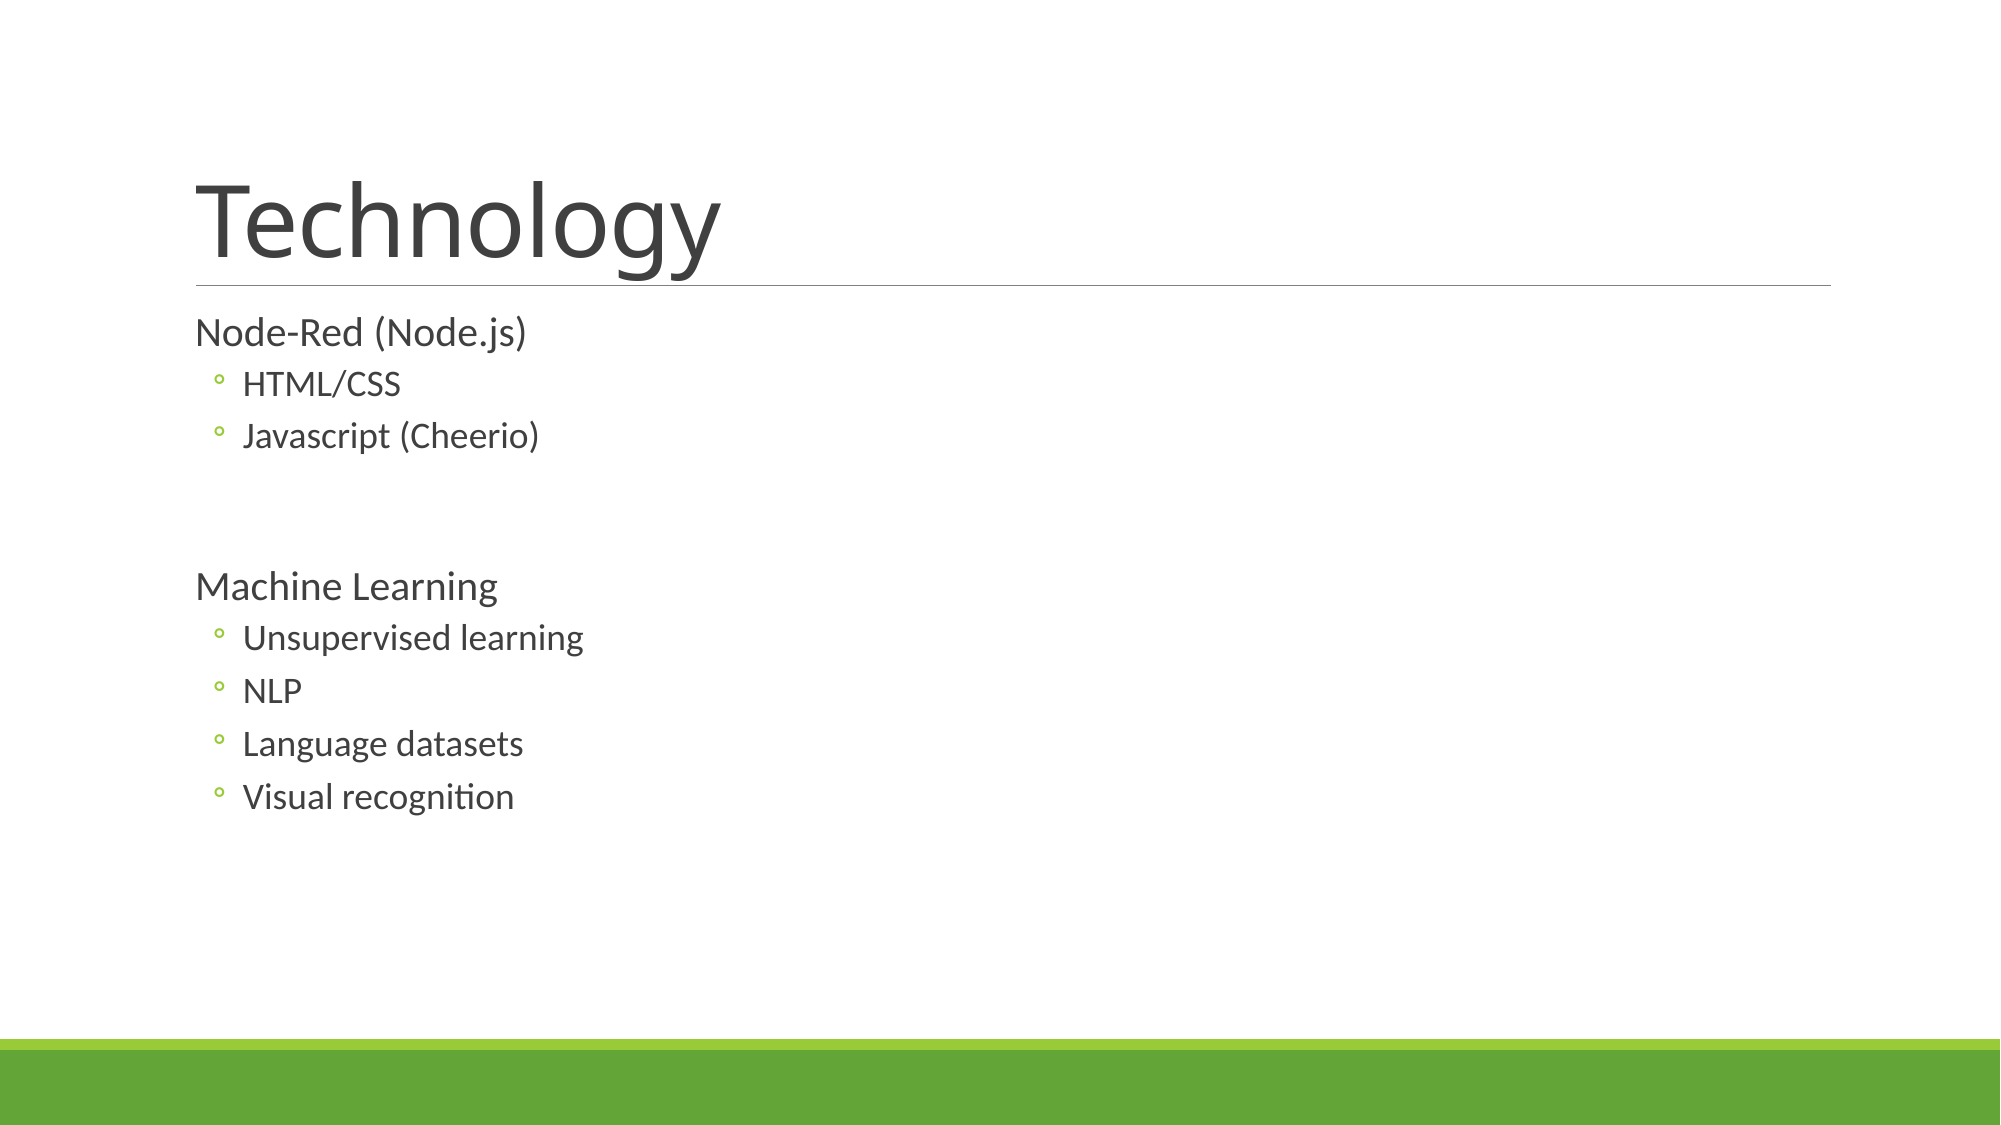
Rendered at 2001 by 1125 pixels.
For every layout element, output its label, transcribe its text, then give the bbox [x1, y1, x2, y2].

list Node-Red (Node.js) HTML/CSS Javascript (Cheerio) Machine Learning Unsupervised learning NLP Language datasets Visual recognition [180, 302, 1830, 963]
title Technology [180, 47, 1830, 285]
